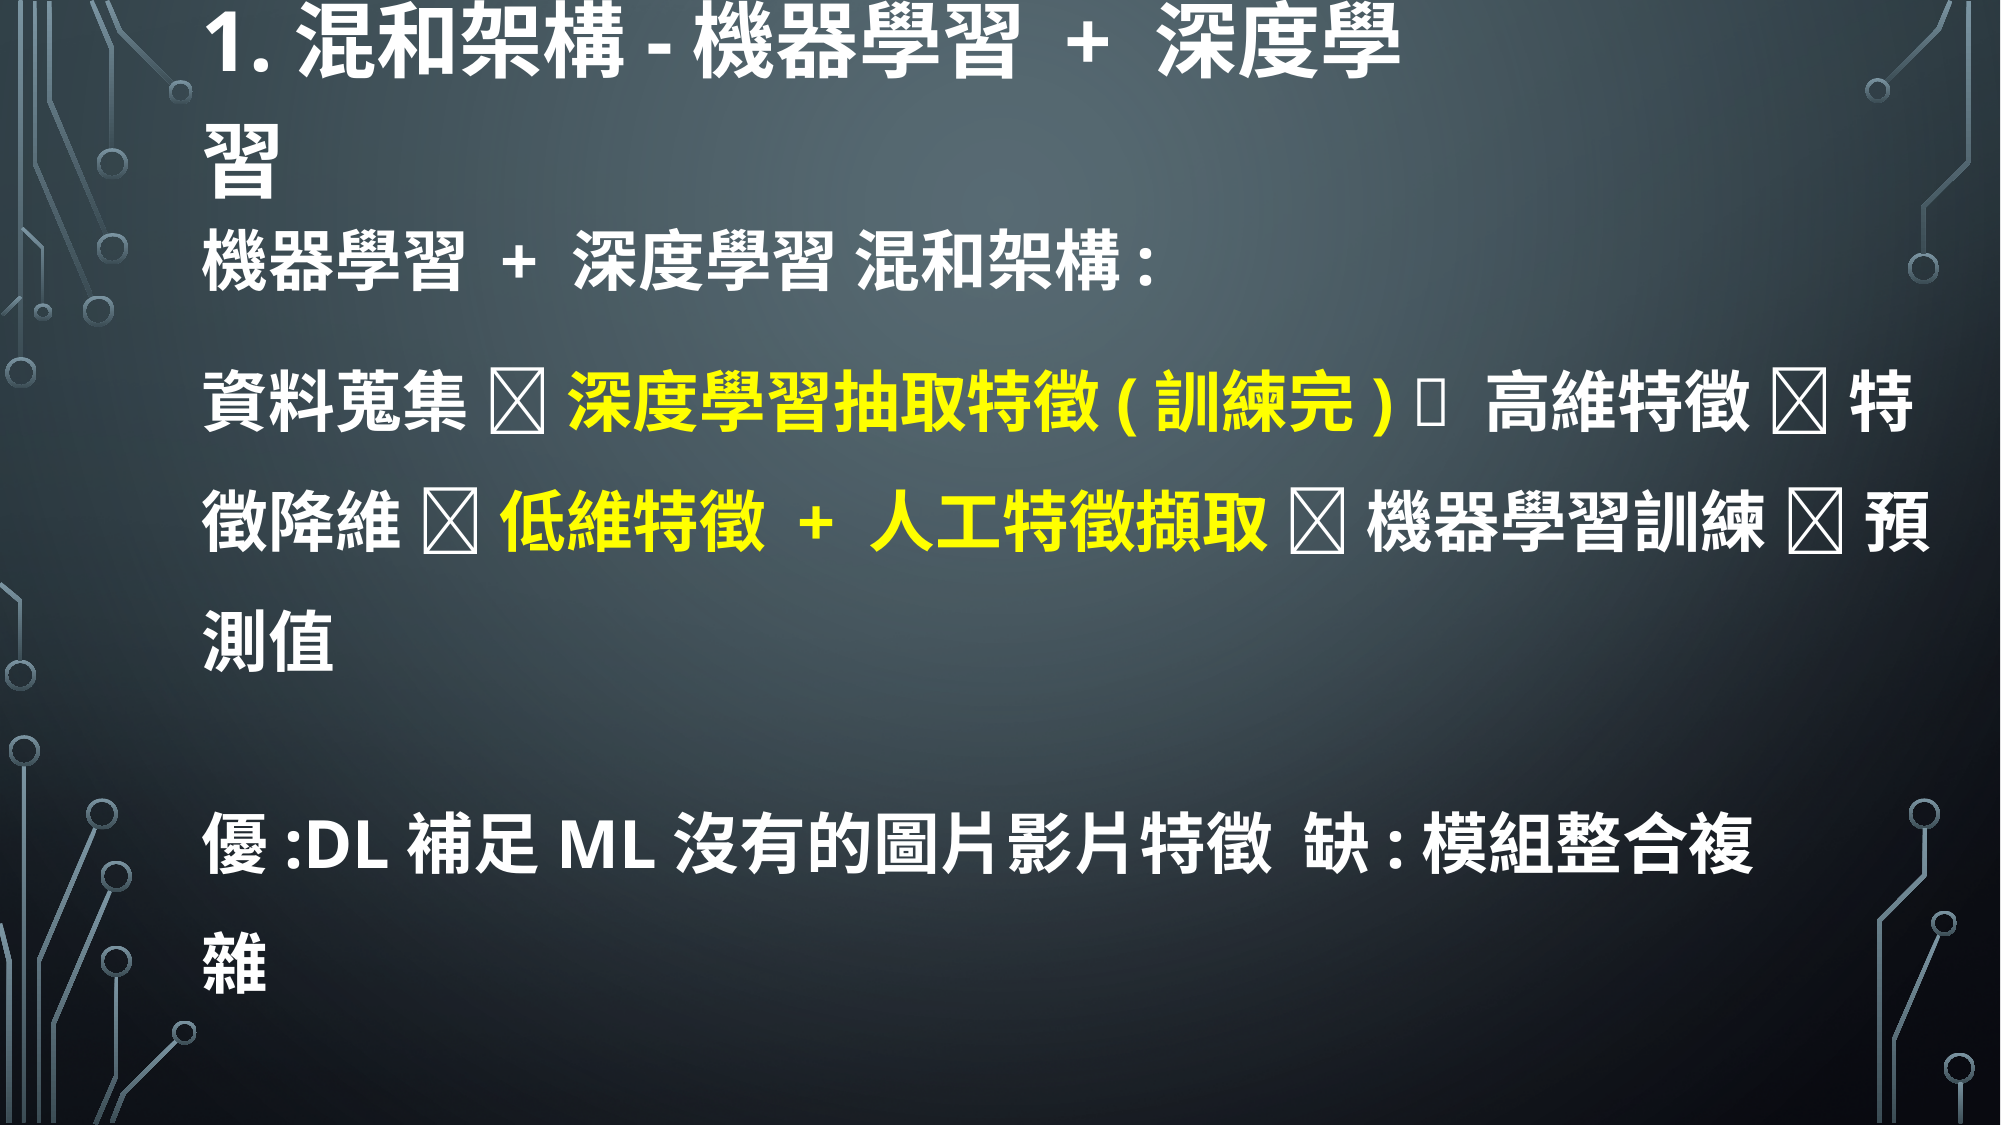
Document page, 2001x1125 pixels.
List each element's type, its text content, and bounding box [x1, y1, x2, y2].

text_box 機器學習 + 深度學習 混和架構: 資料蒐集  深度學習抽取特徵(訓練完)  高維特徵  特徵降維  低維特徵 + 人工特徵擷取  機器學習訓練  預測值 [186, 171, 1982, 682]
text_box [186, 920, 1596, 1053]
text_box 優:DL補足ML沒有的圖片影片特徵 缺:模組整合複雜 [186, 754, 1831, 920]
text_box 1.混和架構-機器學習 + 深度學習 [186, 0, 1430, 184]
